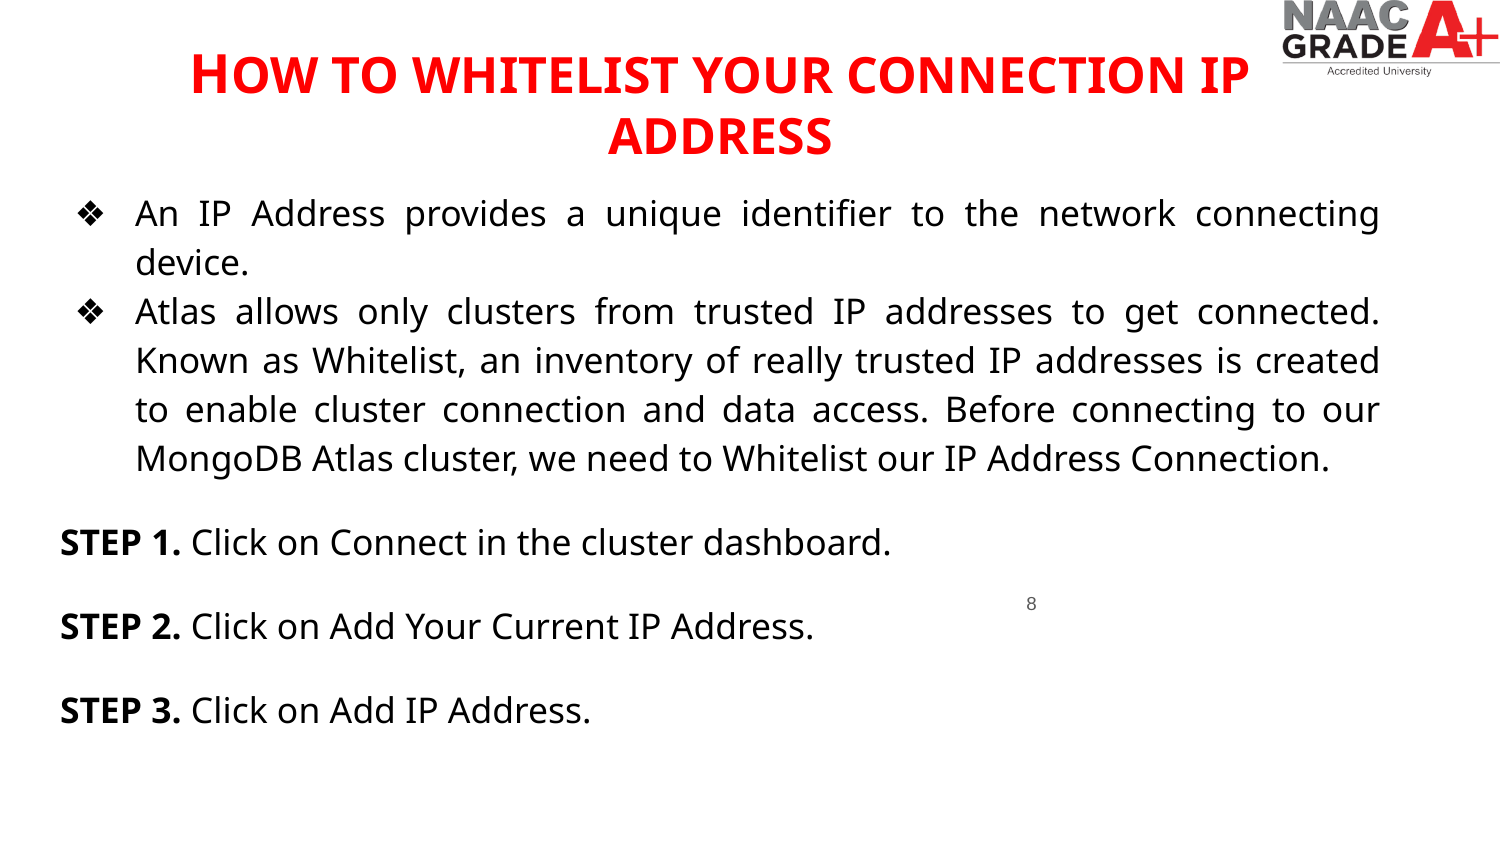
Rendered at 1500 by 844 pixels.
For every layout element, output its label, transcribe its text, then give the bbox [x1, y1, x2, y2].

list An IP Address provides a unique identifier to the network connecting device. Atlas allows only clusters from trusted IP addresses to get connected. Known as Whitelist, an inventory of really trusted IP addresses is created to enable cluster connection and data access. Before connecting to our MongoDB Atlas cluster, we need to Whitelist our IP Address Connection. STEP 1. Click on Connect in the cluster dashboard. STEP 2. Click on Add Your Current IP Address. STEP 3. Click on Add IP Address. [48, 179, 1393, 812]
text_box HOW TO WHITELIST YOUR CONNECTION IP ADDRESS [77, 33, 1364, 197]
picture [1282, 0, 1500, 78]
